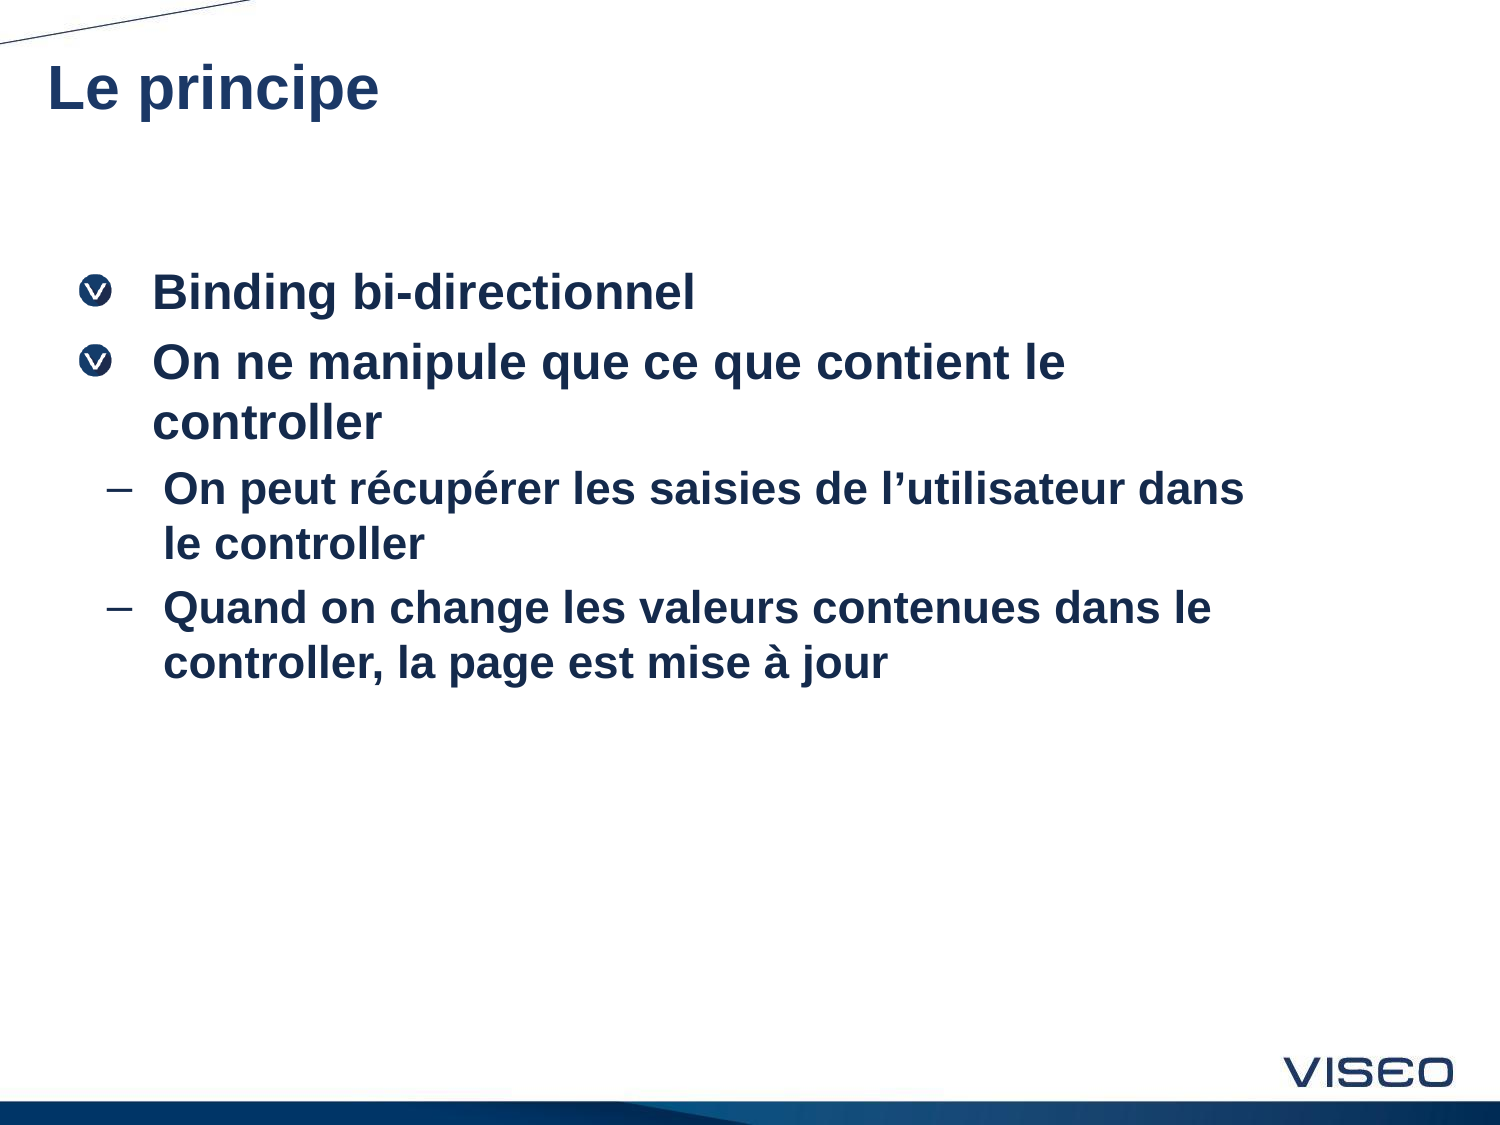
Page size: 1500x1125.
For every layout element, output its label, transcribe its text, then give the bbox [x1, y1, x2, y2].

picture [0, 0, 1500, 1125]
text_box Binding bi-directionnel On ne manipule que ce que contient le controller On peut récupérer les saisies de l’utilisateur dans le controller Quand on change les valeurs contenues dans le controller, la page est mise à jour [77, 259, 1296, 947]
title Le principe [47, 47, 1453, 188]
